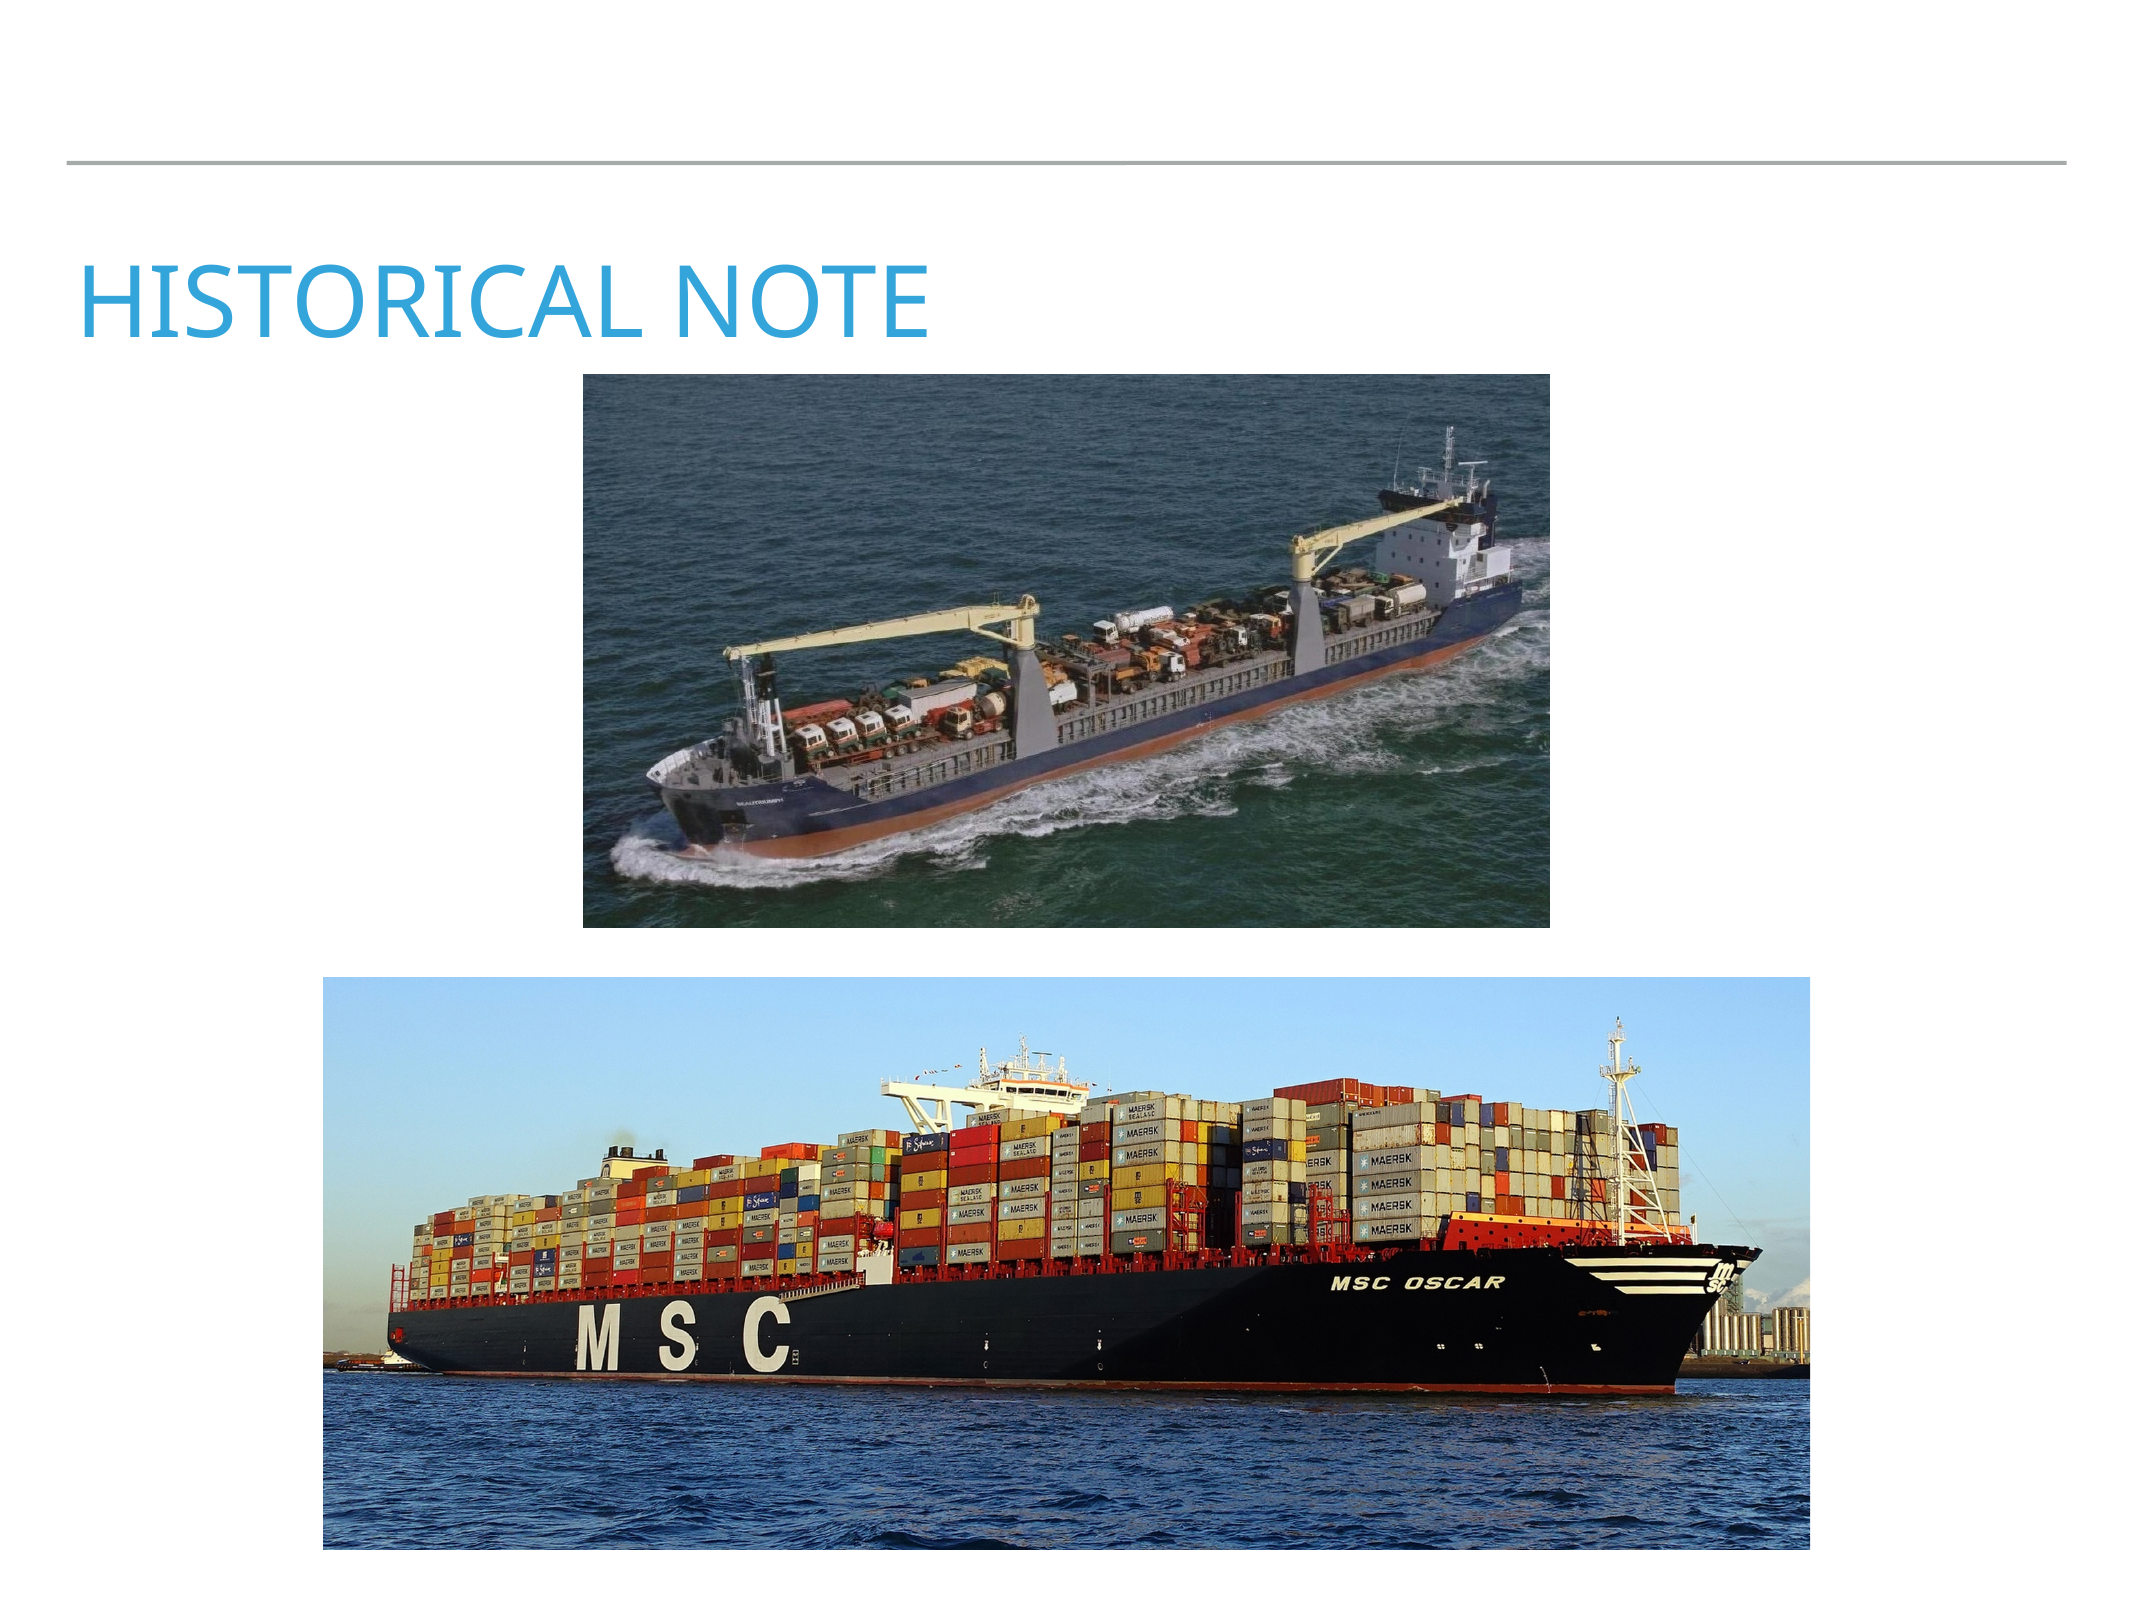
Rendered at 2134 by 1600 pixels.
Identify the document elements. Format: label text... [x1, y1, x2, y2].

picture [322, 976, 1811, 1550]
picture [583, 373, 1550, 928]
title historical note [66, 251, 2068, 372]
